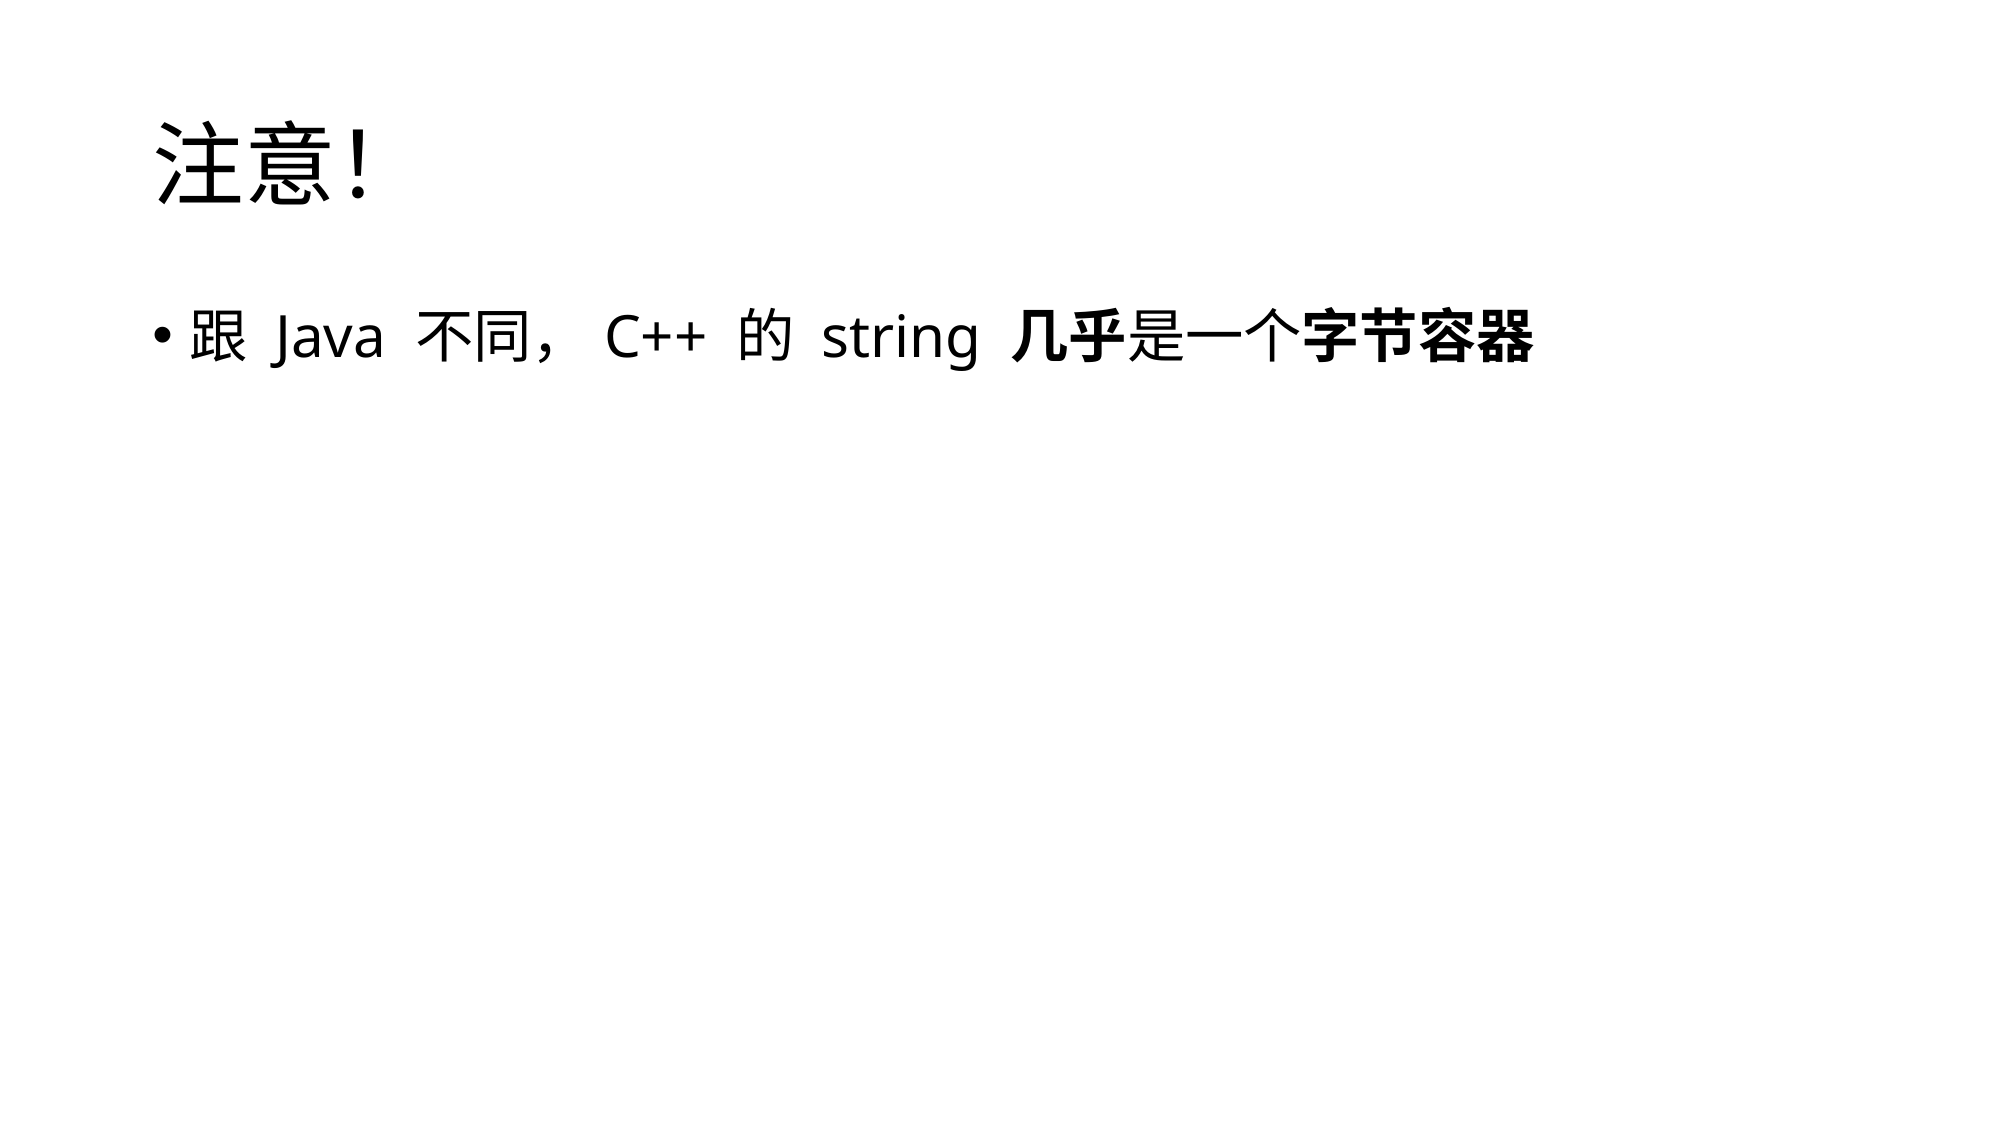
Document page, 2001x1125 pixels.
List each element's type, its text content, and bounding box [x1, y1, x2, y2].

title 注意！ [137, 59, 1863, 278]
list 跟 Java 不同，C++ 的 string 几乎是一个字节容器 [137, 299, 1863, 1014]
